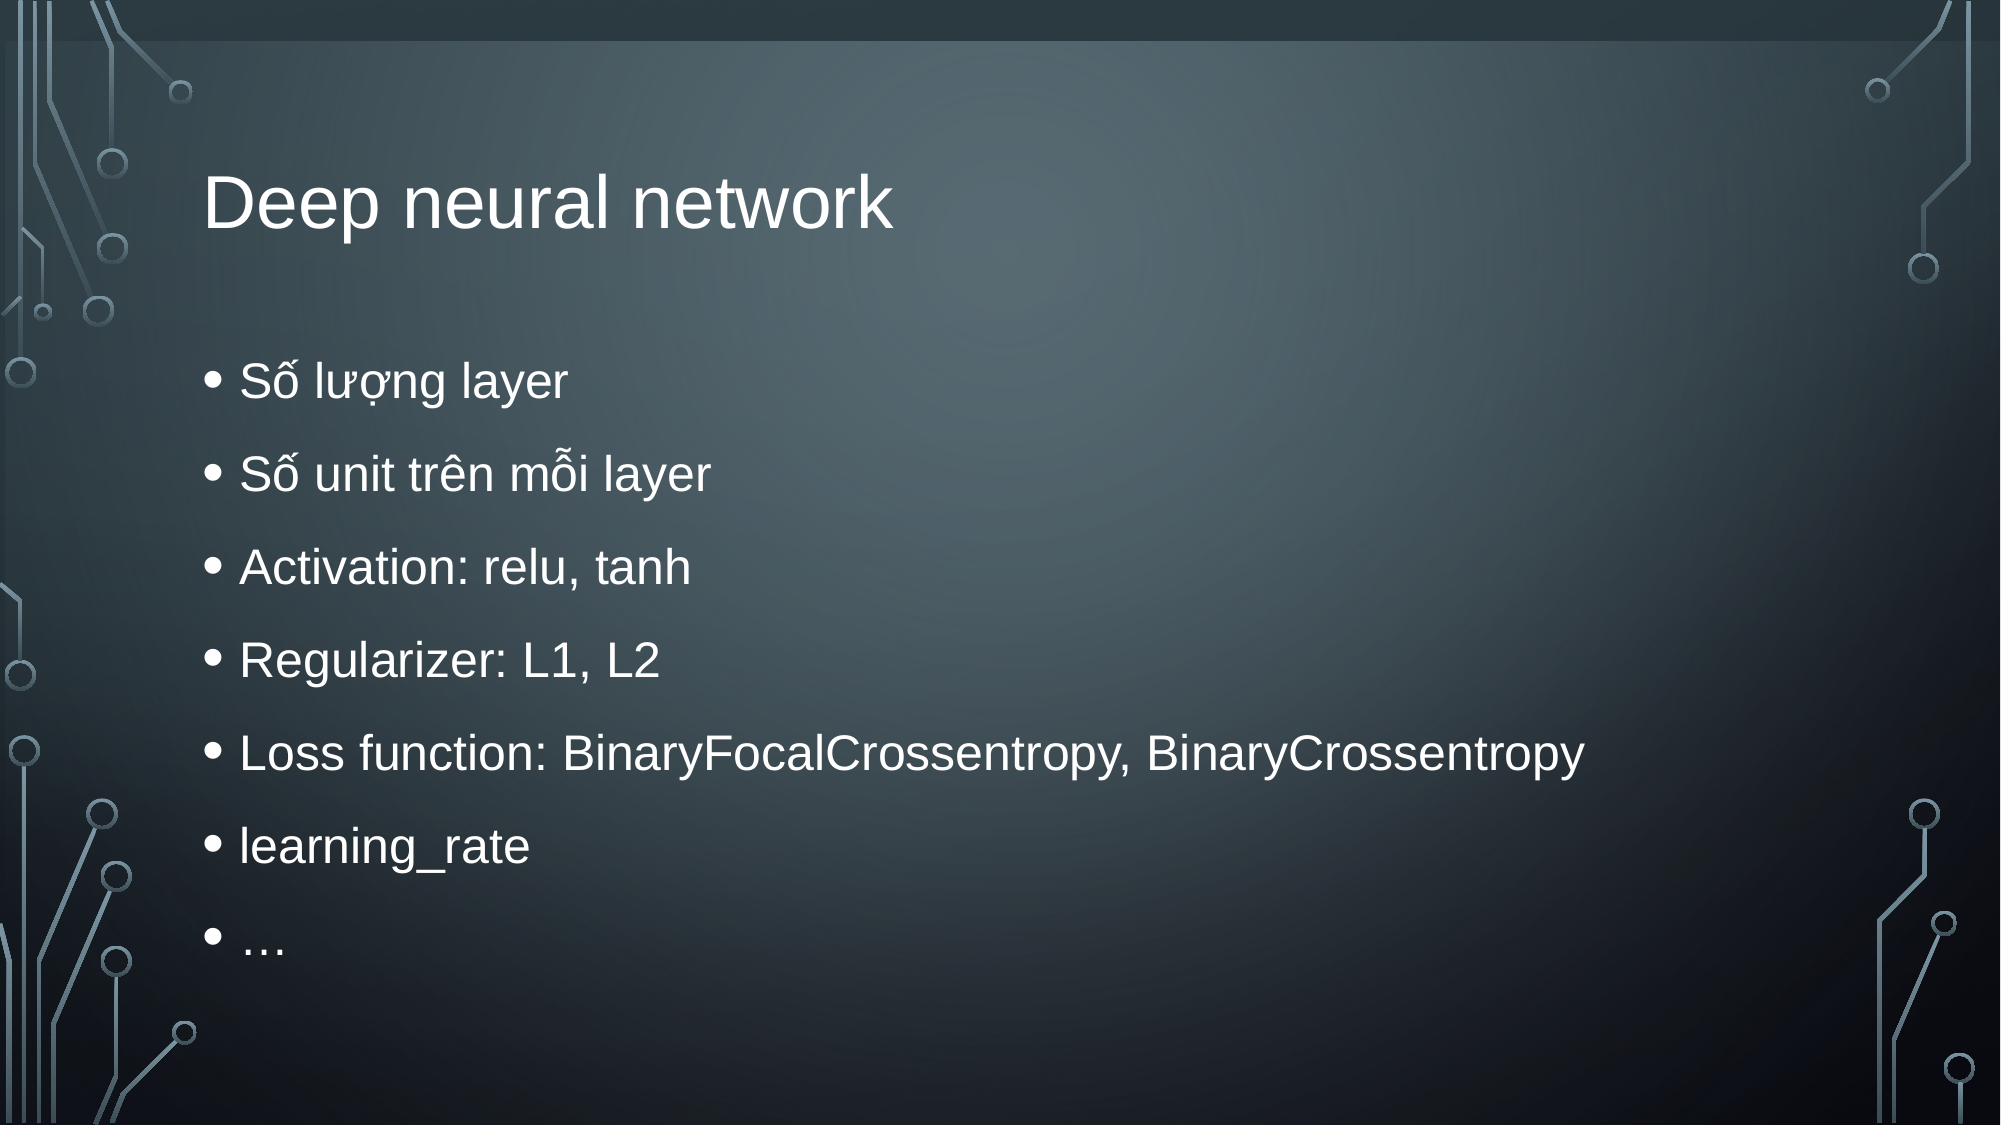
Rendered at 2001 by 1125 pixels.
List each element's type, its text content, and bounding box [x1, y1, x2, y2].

list Số lượng layer Số unit trên mỗi layer Activation: relu, tanh Regularizer: L1, L2 Loss function: BinaryFocalCrossentropy, BinaryCrossentropy learning_rate … [187, 329, 1813, 985]
title Deep neural network [187, 101, 1813, 309]
